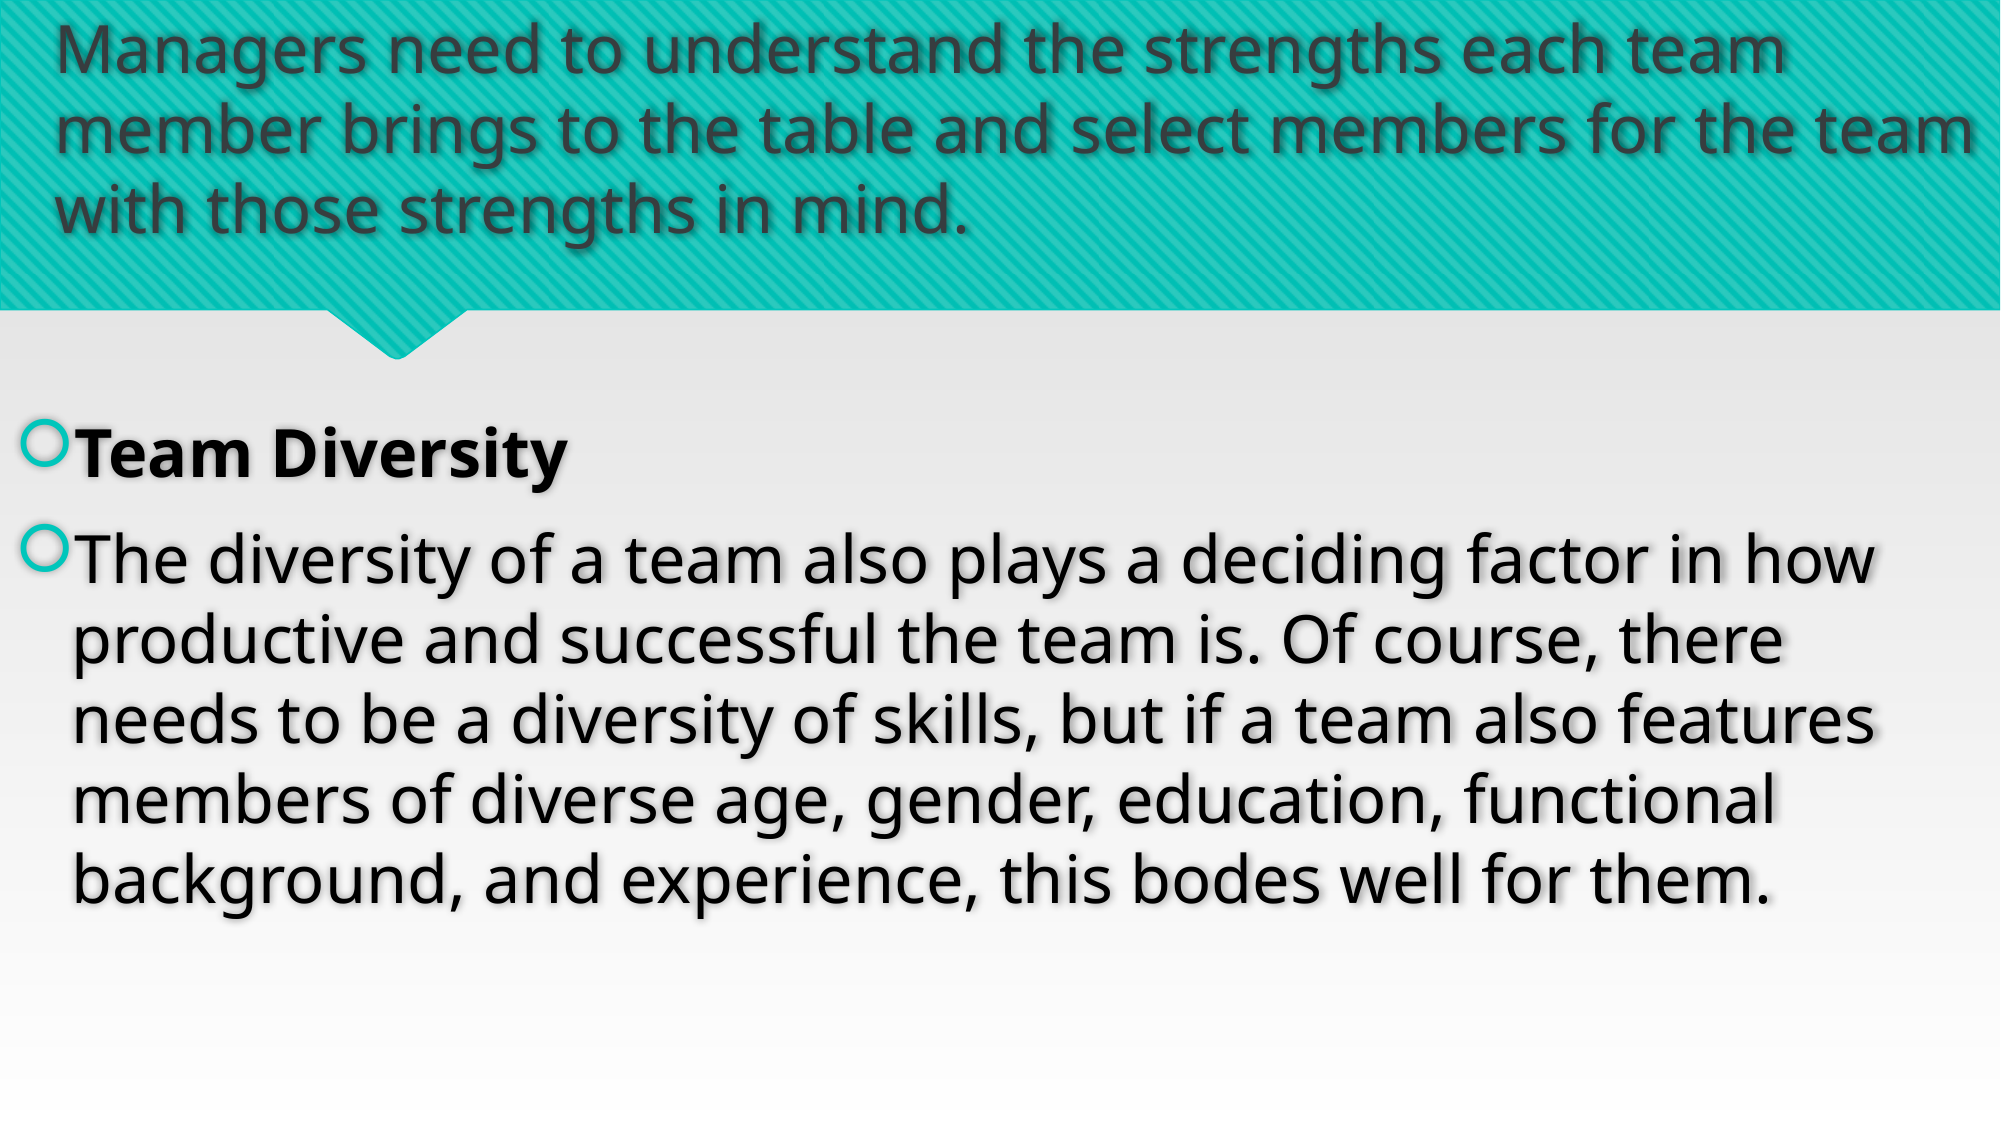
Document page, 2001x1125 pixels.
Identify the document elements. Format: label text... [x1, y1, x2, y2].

list Team Diversity The diversity of a team also plays a deciding factor in how productive and successful the team is. Of course, there needs to be a diversity of skills, but if a team also features members of diverse age, gender, education, functional background, and experience, this bodes well for them. [0, 366, 2000, 962]
title Managers need to understand the strengths each team member brings to the table and select members for the team with those strengths in mind. [39, 32, 2000, 255]
